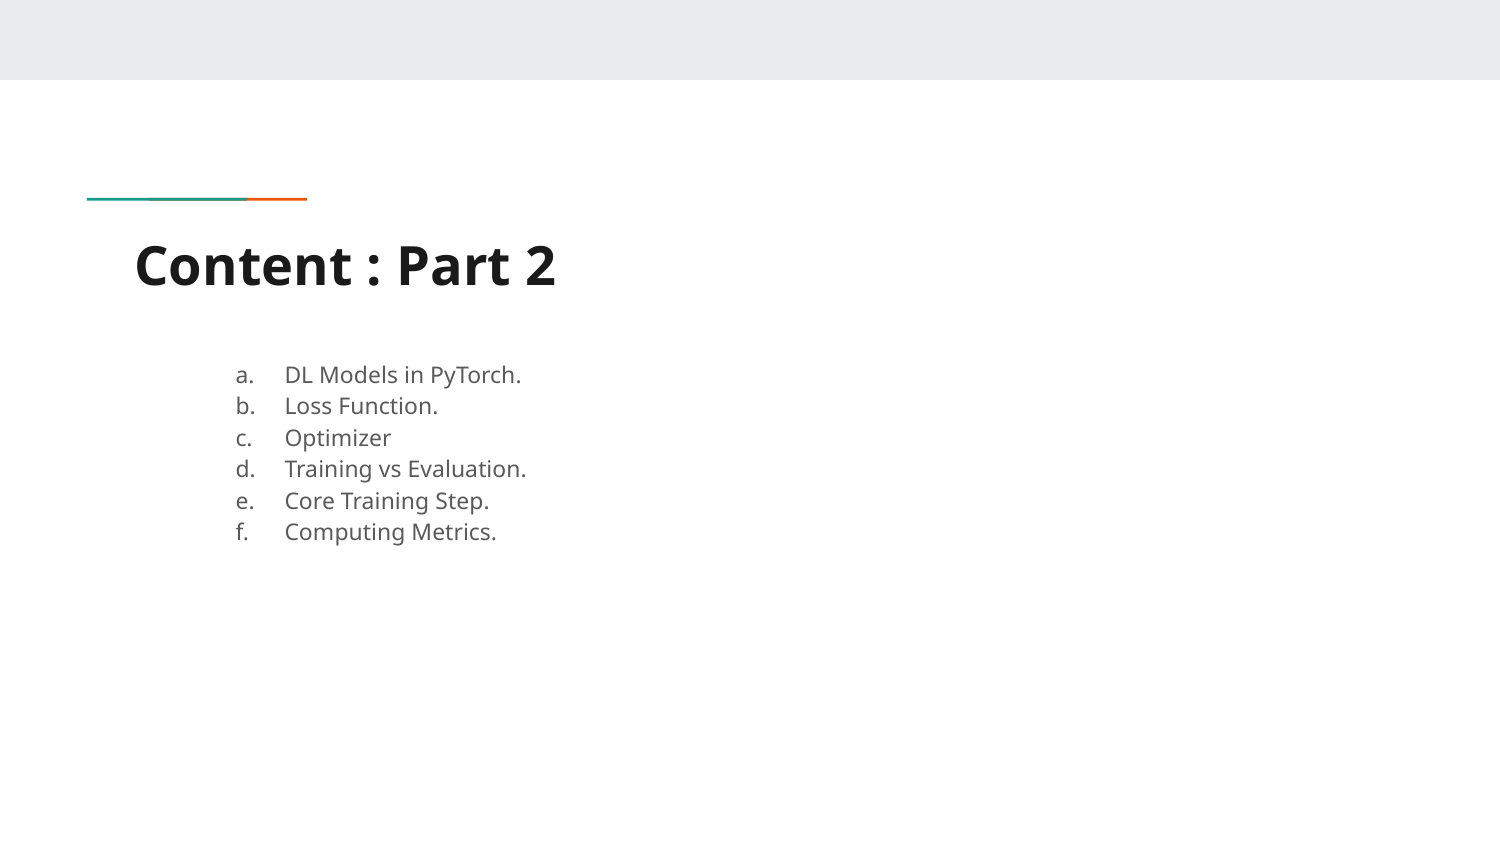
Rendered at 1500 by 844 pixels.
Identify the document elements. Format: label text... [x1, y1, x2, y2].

title Content : Part 2 [119, 216, 1381, 305]
list DL Models in PyTorch. Loss Function. Optimizer Training vs Evaluation. Core Training Step. Computing Metrics. [119, 341, 1381, 712]
